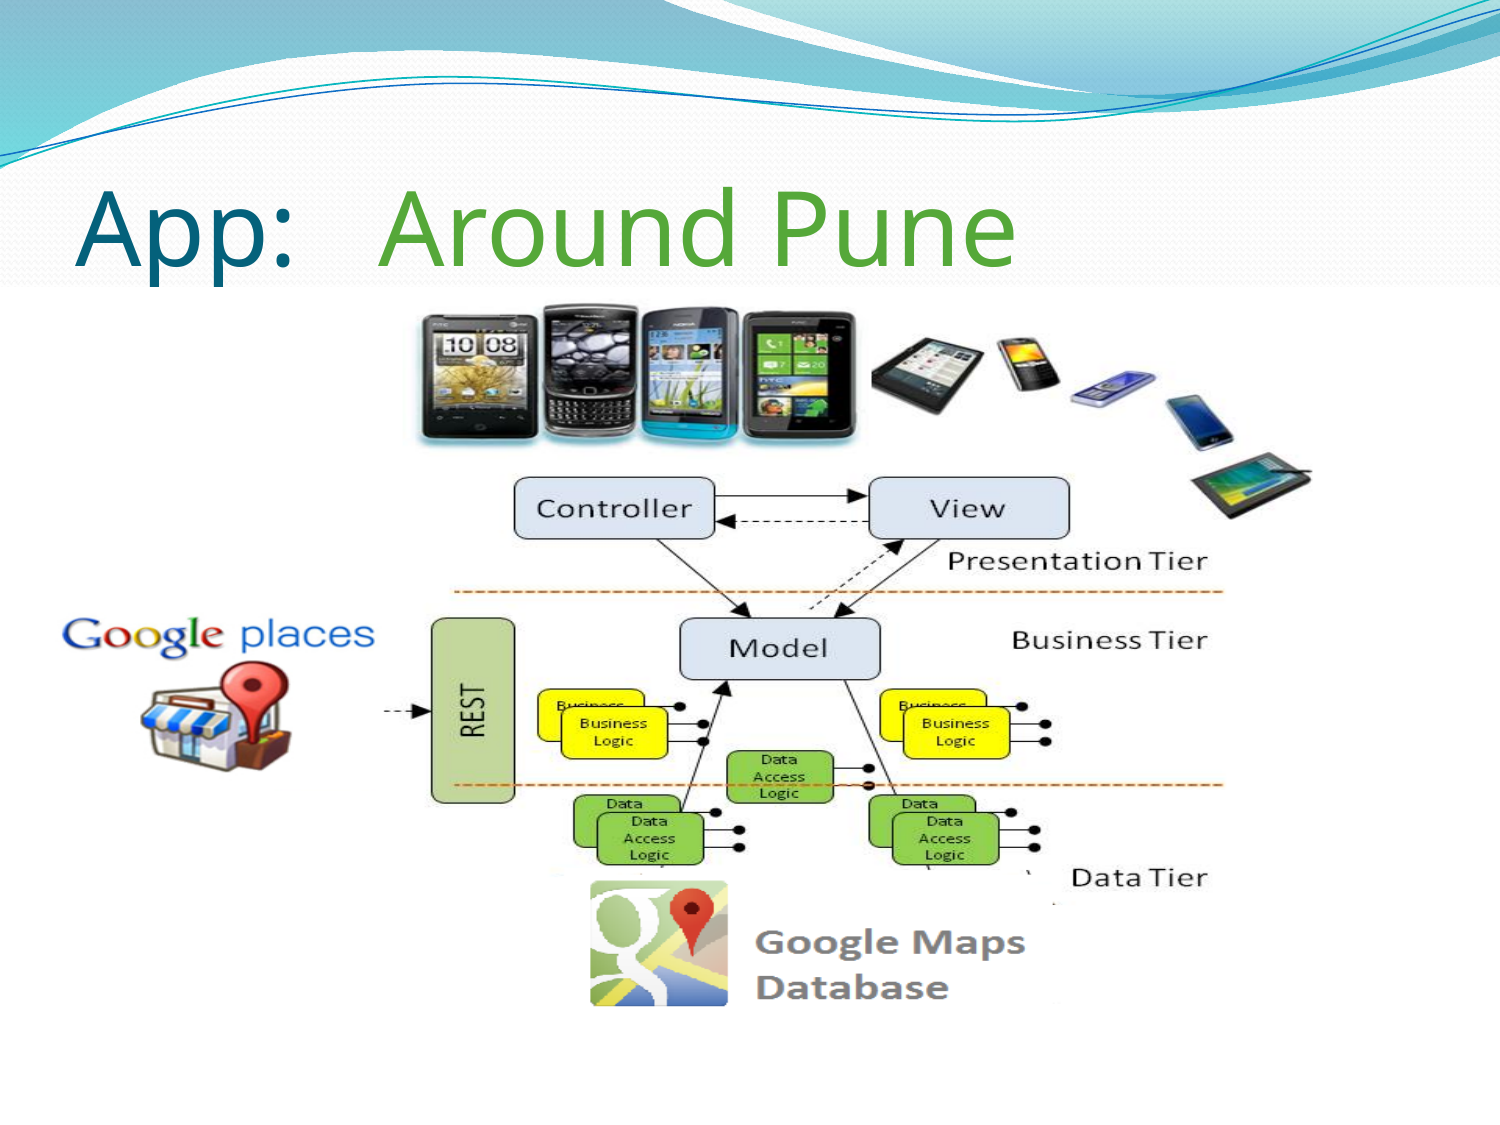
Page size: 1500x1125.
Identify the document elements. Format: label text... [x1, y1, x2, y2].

picture [0, 287, 1500, 1125]
title App: Around Pune [75, 99, 1425, 287]
